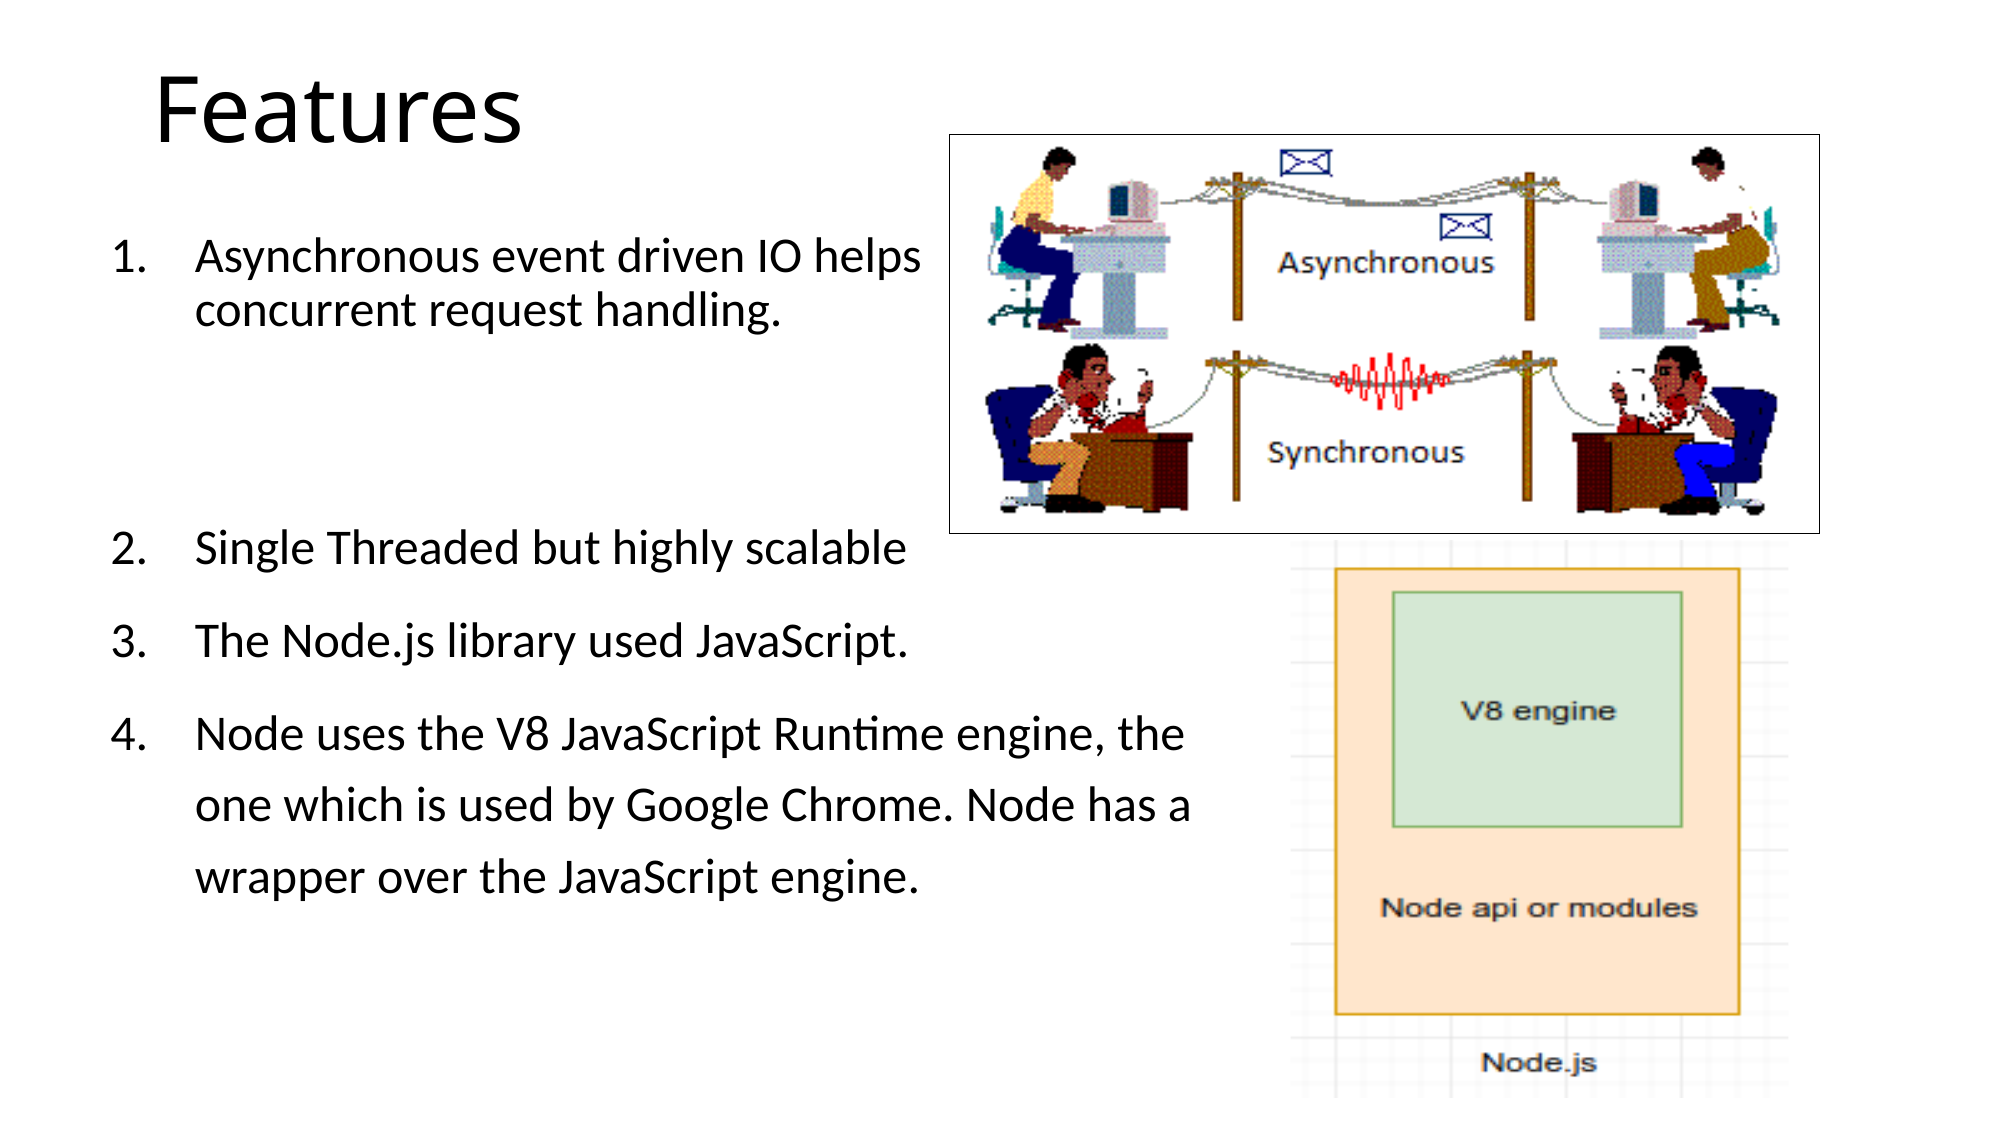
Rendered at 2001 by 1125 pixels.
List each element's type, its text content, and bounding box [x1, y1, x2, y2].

picture [949, 134, 1820, 534]
title Features [137, 32, 1863, 193]
picture [1290, 540, 1789, 1098]
text_box Single Threaded but highly scalable The Node.js library used JavaScript. Node uses the V8 JavaScript Runtime engine, the one which is used by Google Chrome. Node has a wrapper over the JavaScript engine. [95, 494, 1212, 1036]
list Asynchronous event driven IO helps concurrent request handling. [95, 221, 949, 446]
